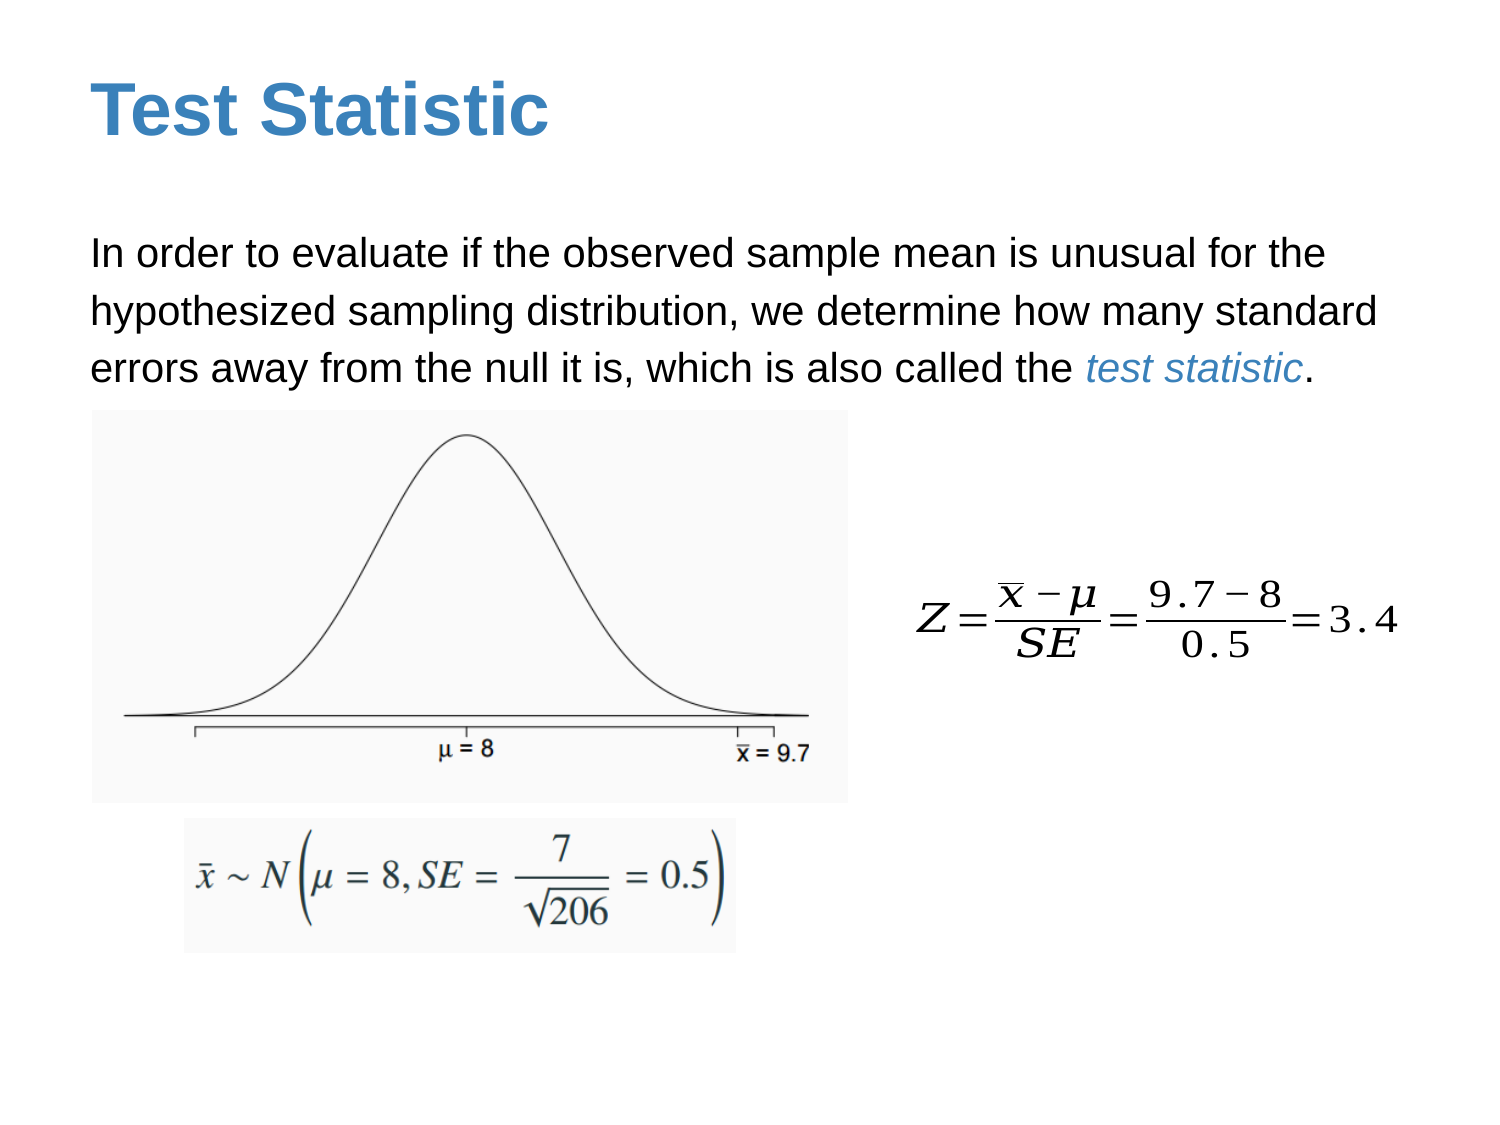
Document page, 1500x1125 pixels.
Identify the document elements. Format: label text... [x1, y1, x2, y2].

list In order to evaluate if the observed sample mean is unusual for the hypothesized sampling distribution, we determine how many standard errors away from the null it is, which is also called the test statistic. [75, 203, 1426, 914]
picture [92, 409, 848, 803]
picture [184, 818, 736, 953]
title Test Statistic [75, 49, 1425, 166]
